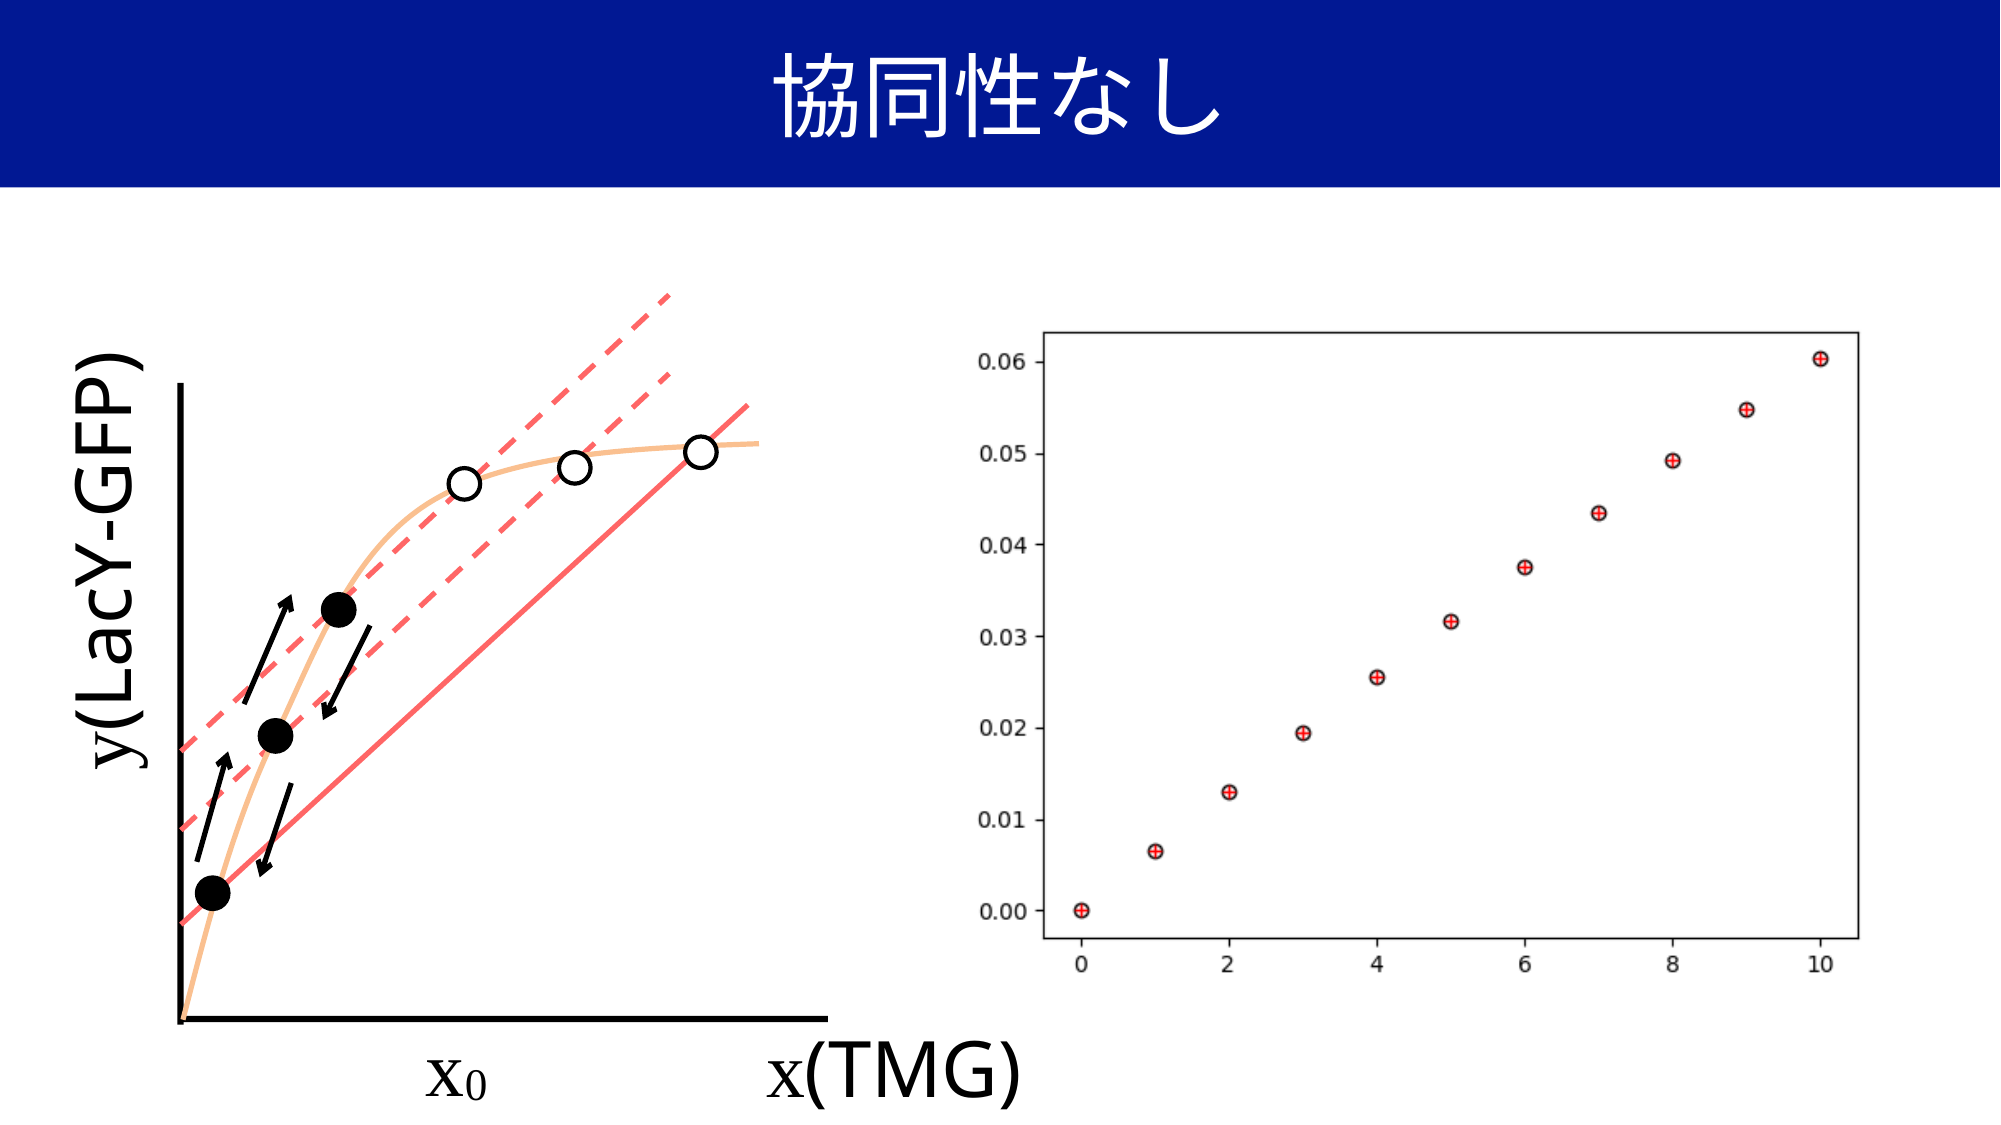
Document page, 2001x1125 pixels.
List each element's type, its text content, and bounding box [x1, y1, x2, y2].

text_box [259, 720, 292, 752]
text_box [448, 468, 481, 500]
text_box y(LacY-GFP) [53, 330, 147, 771]
text_box [685, 436, 717, 469]
title 協同性なし [0, 0, 2000, 188]
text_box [243, 593, 292, 705]
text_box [259, 782, 292, 878]
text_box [196, 751, 229, 862]
text_box [322, 594, 355, 623]
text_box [322, 625, 371, 721]
text_box x(TMG) [765, 1019, 1022, 1113]
text_box [559, 452, 591, 484]
text_box [182, 443, 759, 1020]
text_box [196, 877, 229, 910]
text_box x0 [425, 1018, 488, 1112]
picture [912, 237, 1963, 1025]
